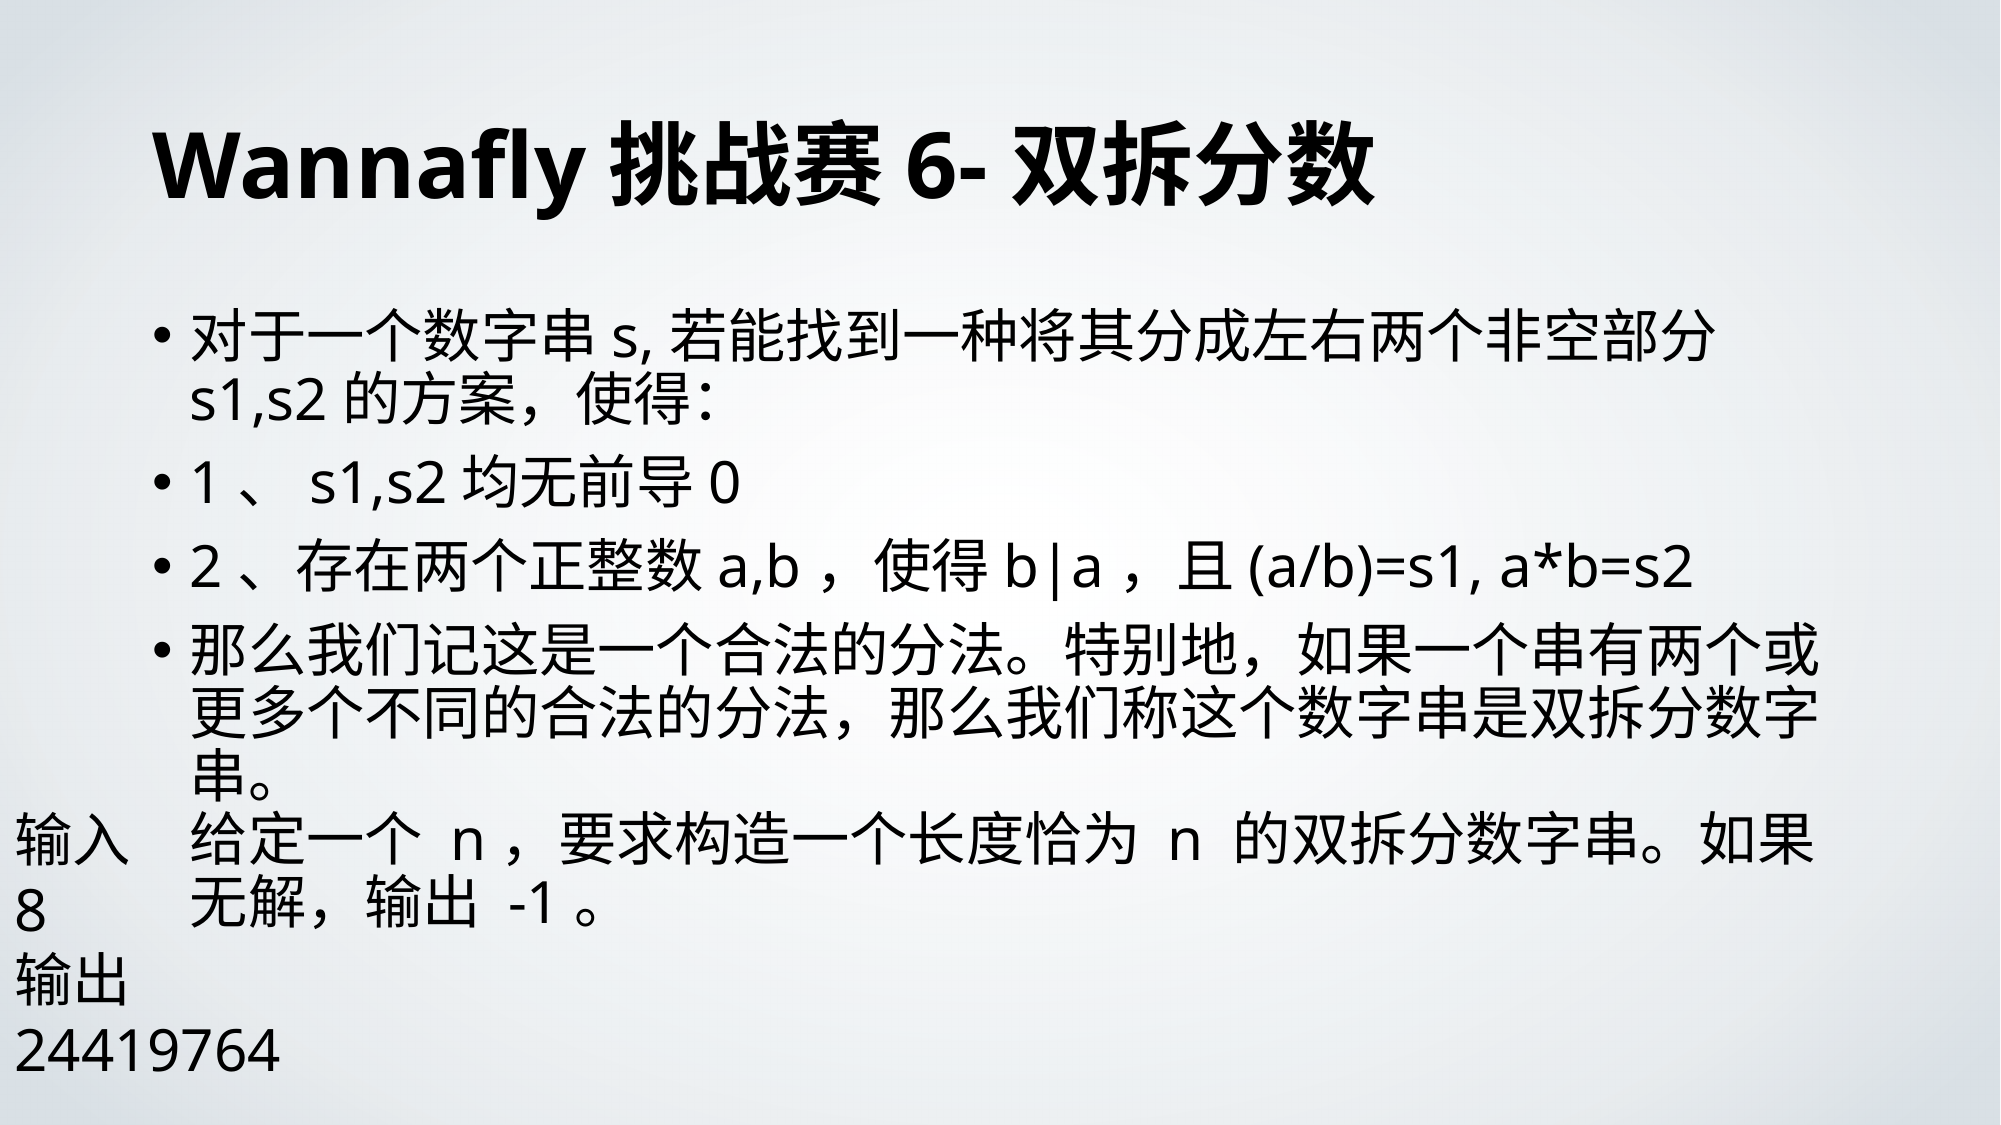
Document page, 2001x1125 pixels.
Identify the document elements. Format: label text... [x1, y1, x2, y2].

text_box 输入 8 输出 24419764 [0, 795, 1000, 1091]
picture [0, 0, 2001, 1125]
title Wannafly挑战赛6-双拆分数 [137, 59, 1863, 278]
list 对于一个数字串s,若能找到一种将其分成左右两个非空部分s1,s2的方案，使得： 1、s1,s2均无前导0 2、存在两个正整数a,b，使得b|a，且(a/b)=s1, a*b=s2 那么我们记这是一个合法的分法。特别地，如果一个串有两个或更多个不同的合法的分法，那么我们称这个数字串是双拆分数字串。 给定一个 n，要求构造一个长度恰为 n 的双拆分数字串。如果无解，输出 -1。 [137, 299, 1863, 945]
